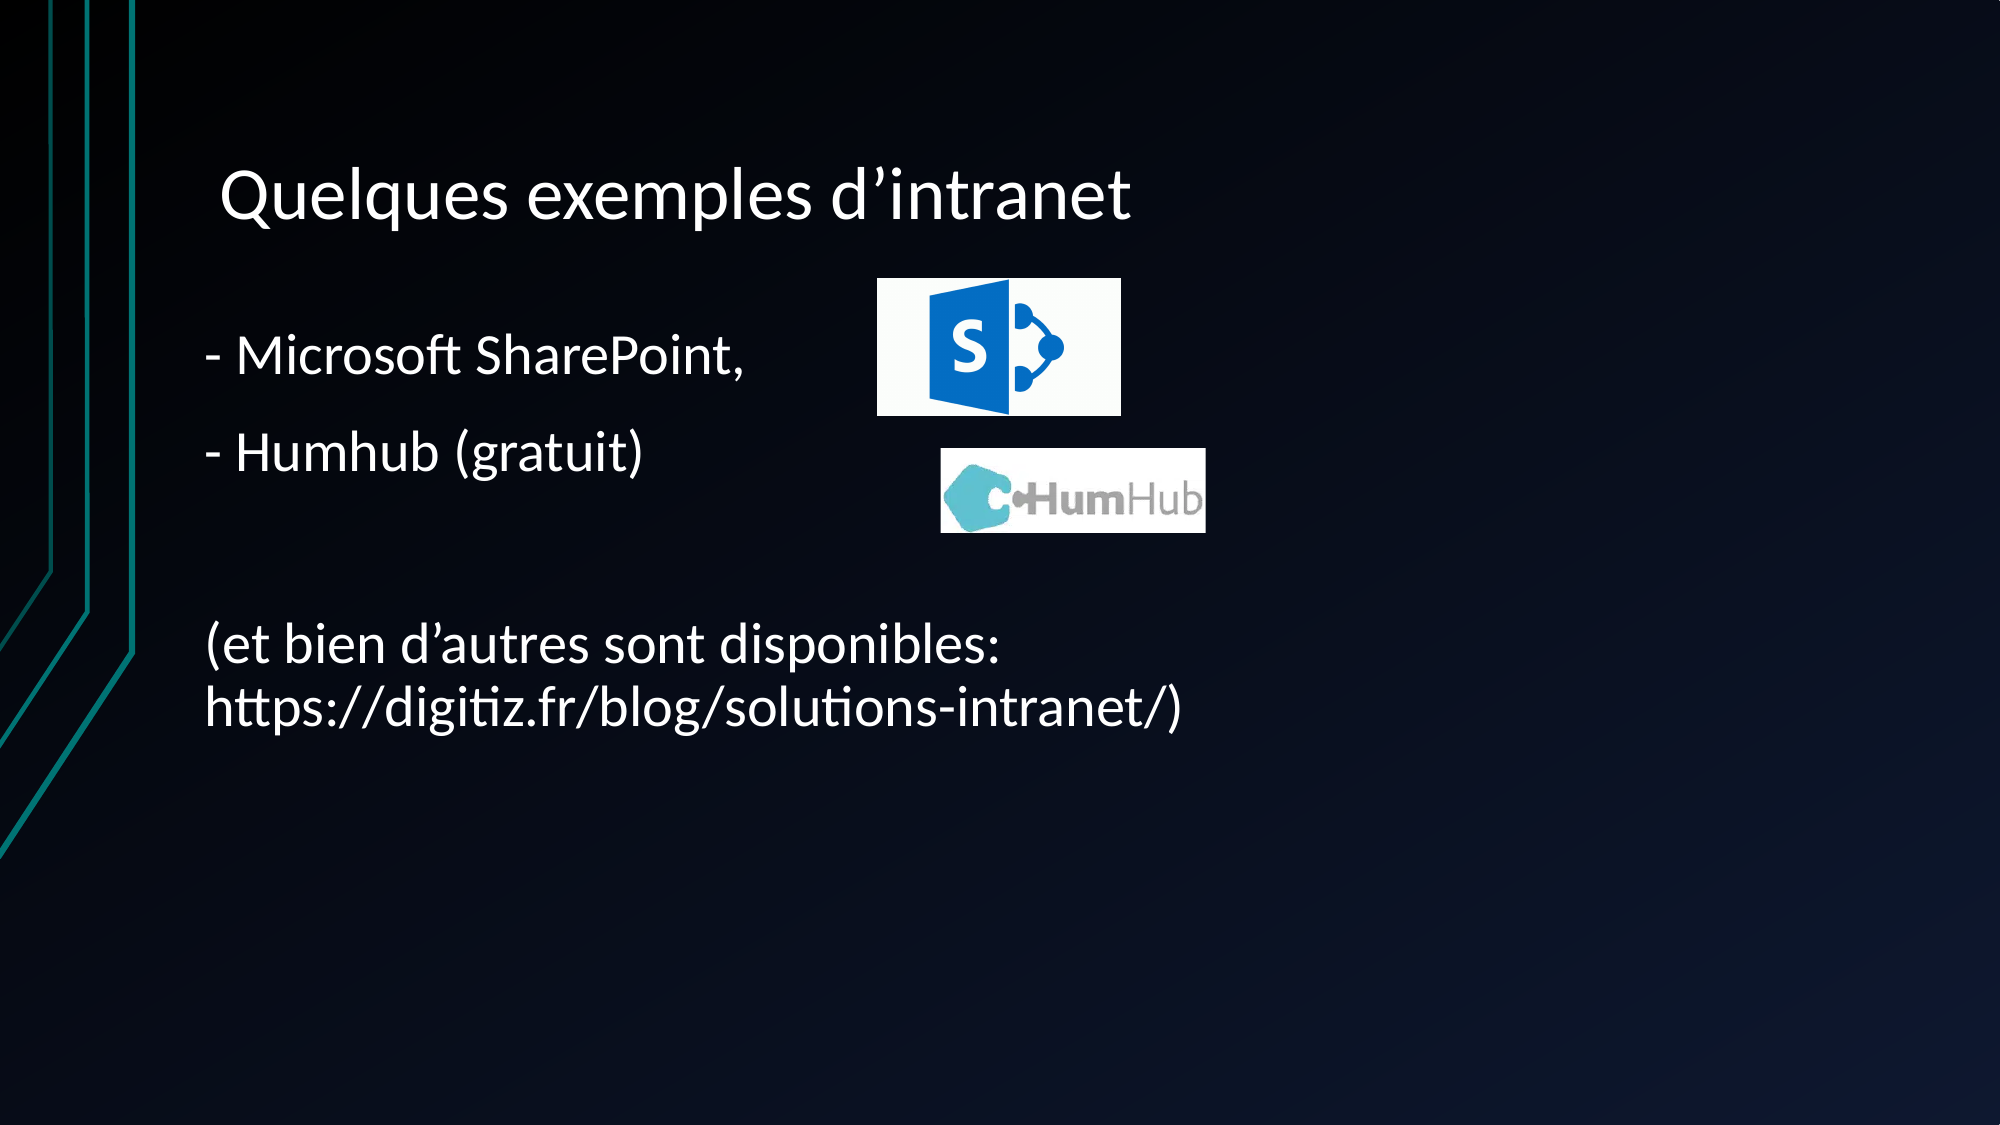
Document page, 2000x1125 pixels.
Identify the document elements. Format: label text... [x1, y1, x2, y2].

picture [876, 278, 1121, 417]
title Quelques exemples d’intranet [199, 45, 1900, 246]
picture [940, 448, 1206, 533]
list - Microsoft SharePoint, - Humhub (gratuit) (et bien d’autres sont disponibles: https://digitiz.fr/blog/solutions-intranet/) [184, 314, 1402, 882]
